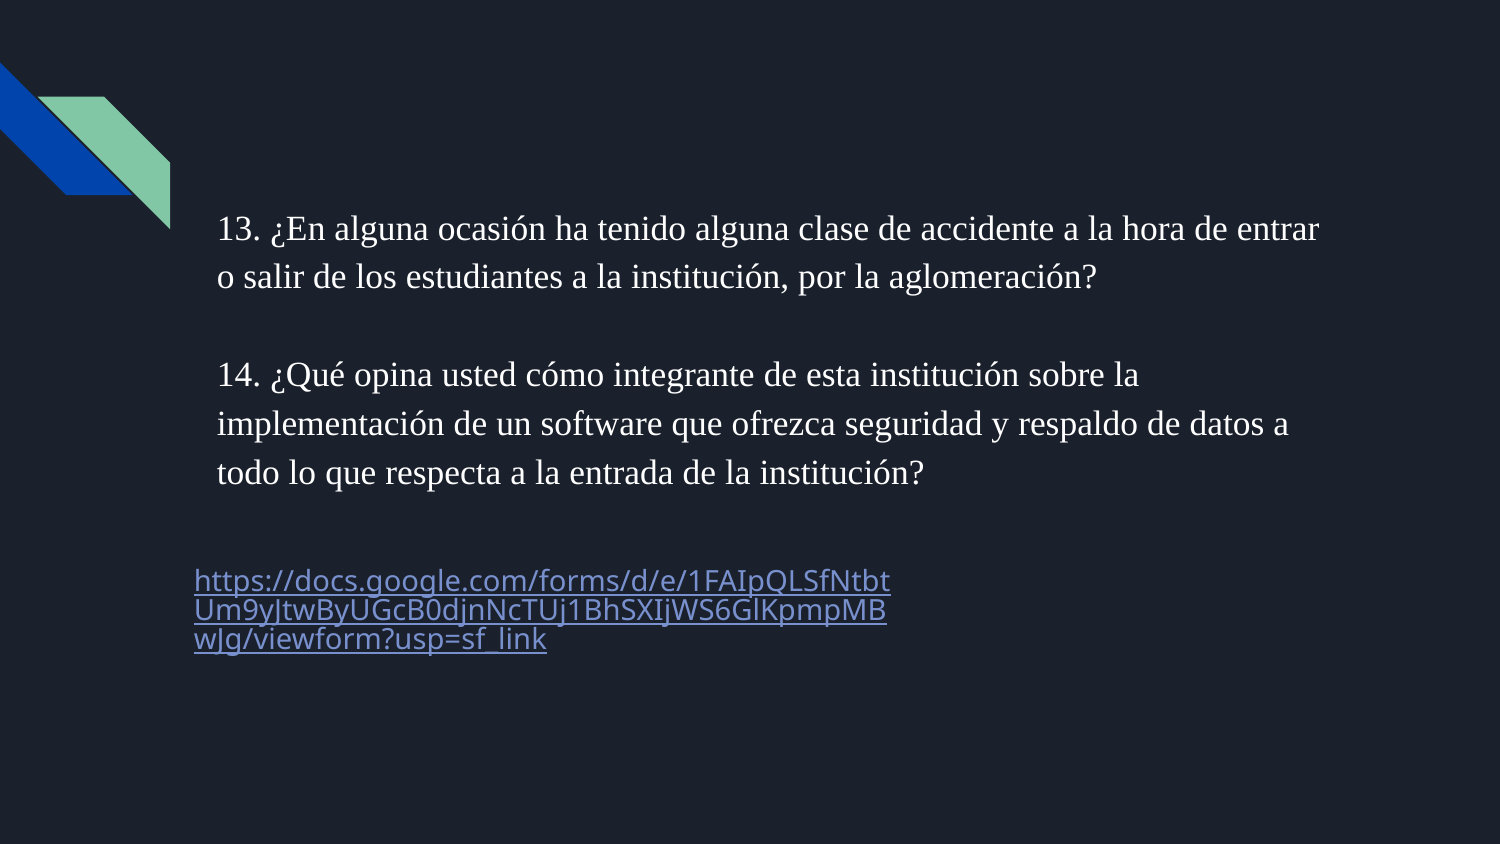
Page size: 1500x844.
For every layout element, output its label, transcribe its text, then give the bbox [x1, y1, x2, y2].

list 13. ¿En alguna ocasión ha tenido alguna clase de accidente a la hora de entrar o salir de los estudiantes a la institución, por la aglomeración? 14. ¿Qué opina usted cómo integrante de esta institución sobre la implementación de un software que ofrezca seguridad y respaldo de datos a todo lo que respecta a la entrada de la institución? [201, 183, 1357, 661]
text_box https://docs.google.com/forms/d/e/1FAIpQLSfNtbtUm9yJtwByUGcB0djnNcTUj1BhSXIjWS6GlKpmpMBwJg/viewform?usp=sf_link [178, 547, 923, 652]
